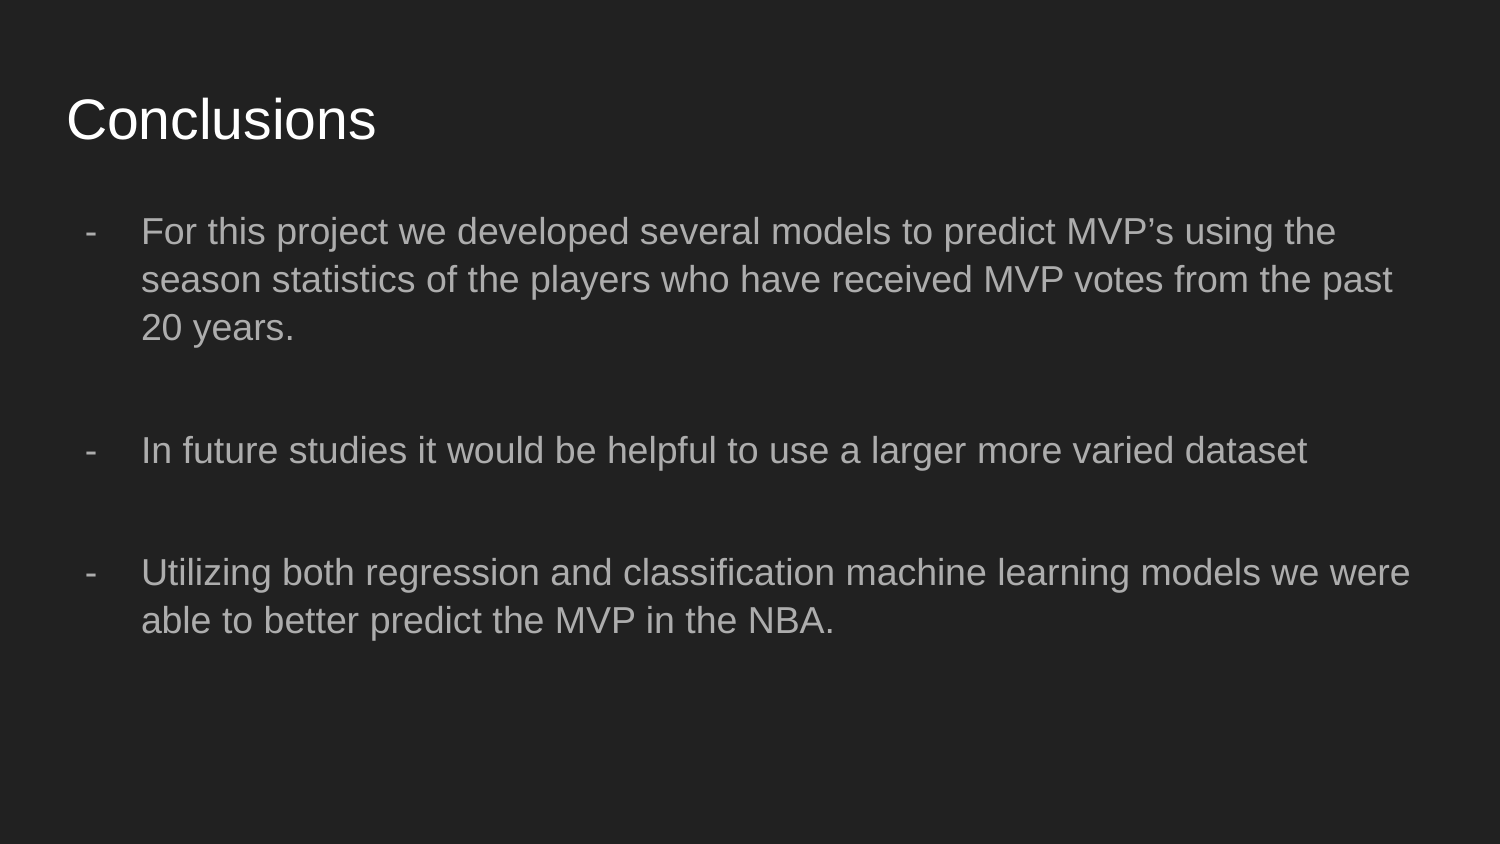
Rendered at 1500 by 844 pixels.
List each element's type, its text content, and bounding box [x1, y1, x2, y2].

list For this project we developed several models to predict MVP’s using the season statistics of the players who have received MVP votes from the past 20 years. In future studies it would be helpful to use a larger more varied dataset Utilizing both regression and classification machine learning models we were able to better predict the MVP in the NBA. [51, 189, 1449, 750]
title Conclusions [51, 72, 1449, 167]
